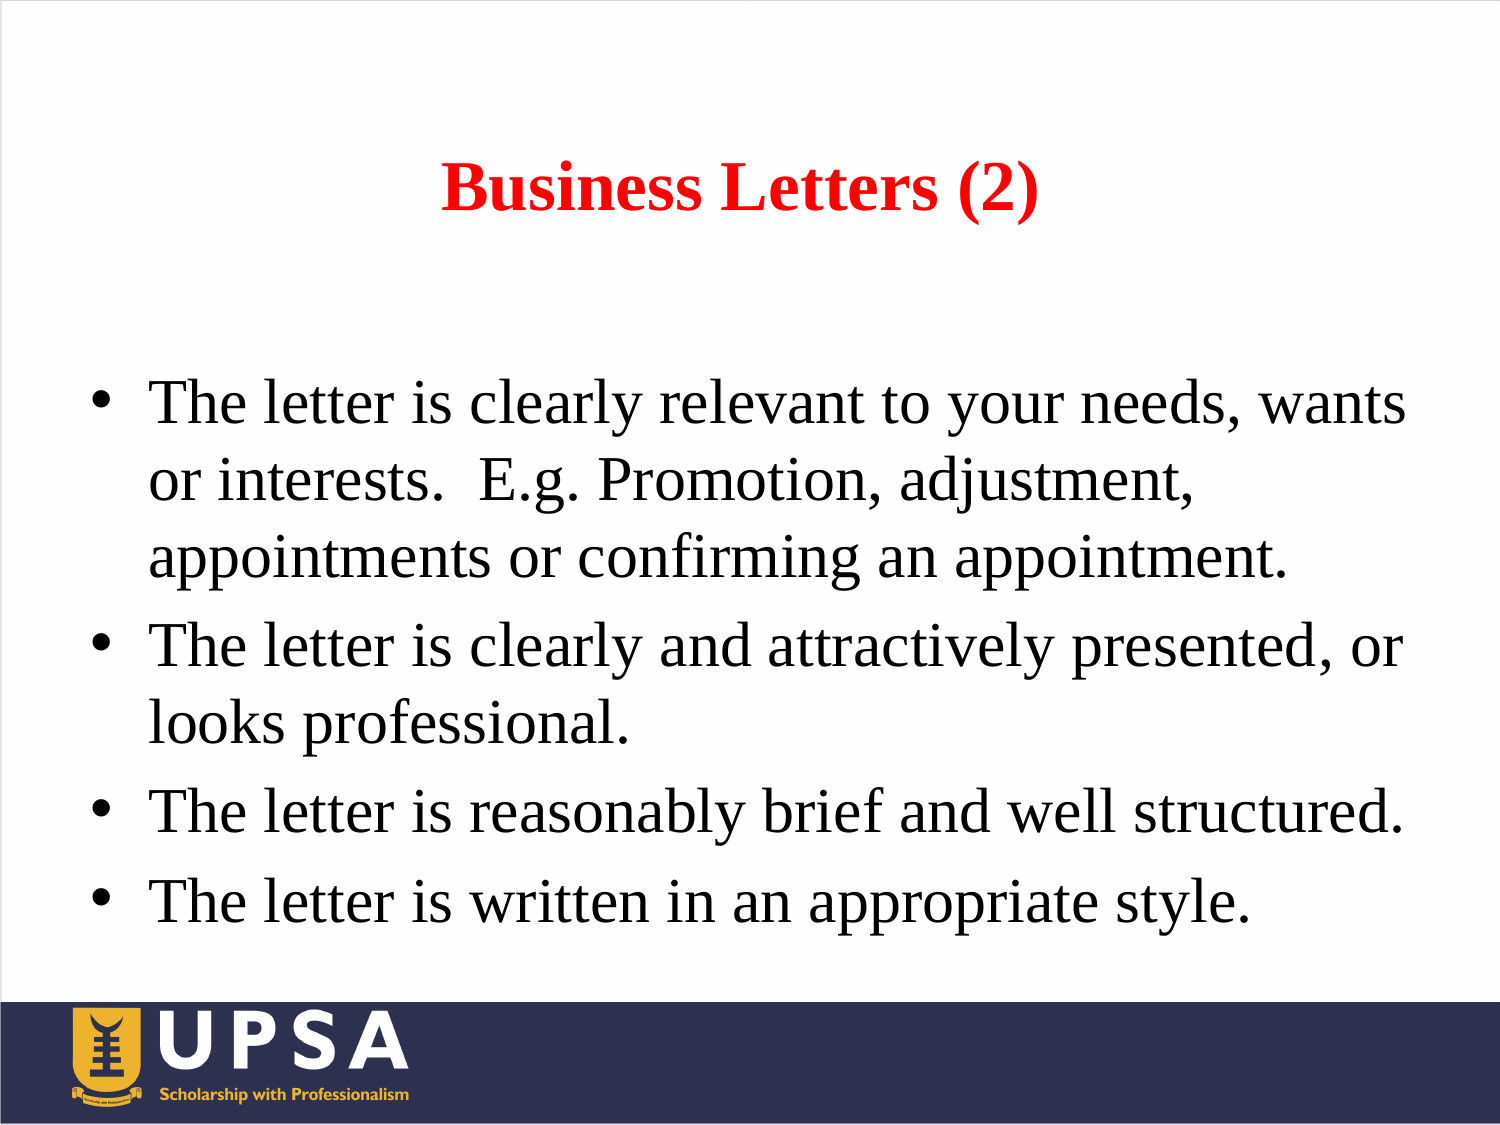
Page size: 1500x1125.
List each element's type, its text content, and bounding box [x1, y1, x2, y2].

picture [0, 0, 1500, 1125]
list The letter is clearly relevant to your needs, wants or interests. E.g. Promotion, adjustment, appointments or confirming an appointment. The letter is clearly and attractively presented, or looks professional. The letter is reasonably brief and well structured. The letter is written in an appropriate style. [75, 262, 1425, 1005]
title Business Letters (2) [75, 45, 1425, 233]
